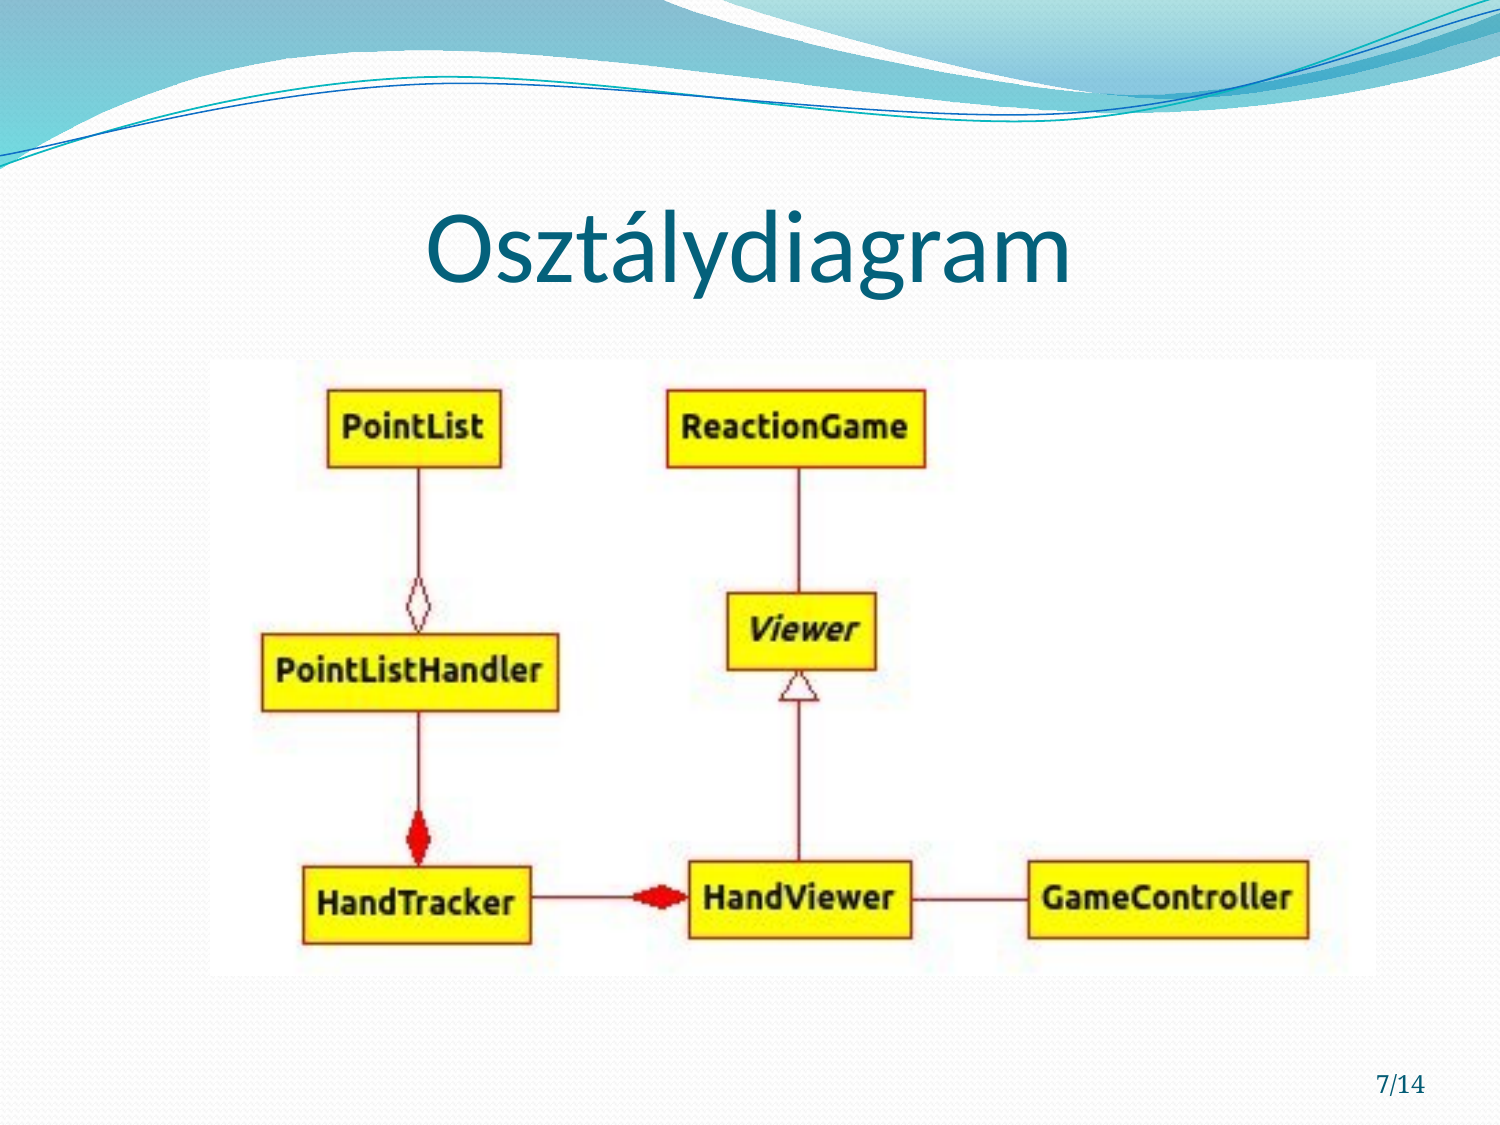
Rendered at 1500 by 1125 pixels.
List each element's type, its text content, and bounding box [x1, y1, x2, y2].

slide_number 7/14 [1299, 1042, 1425, 1103]
picture [210, 359, 1376, 976]
title Osztálydiagram [75, 115, 1425, 303]
